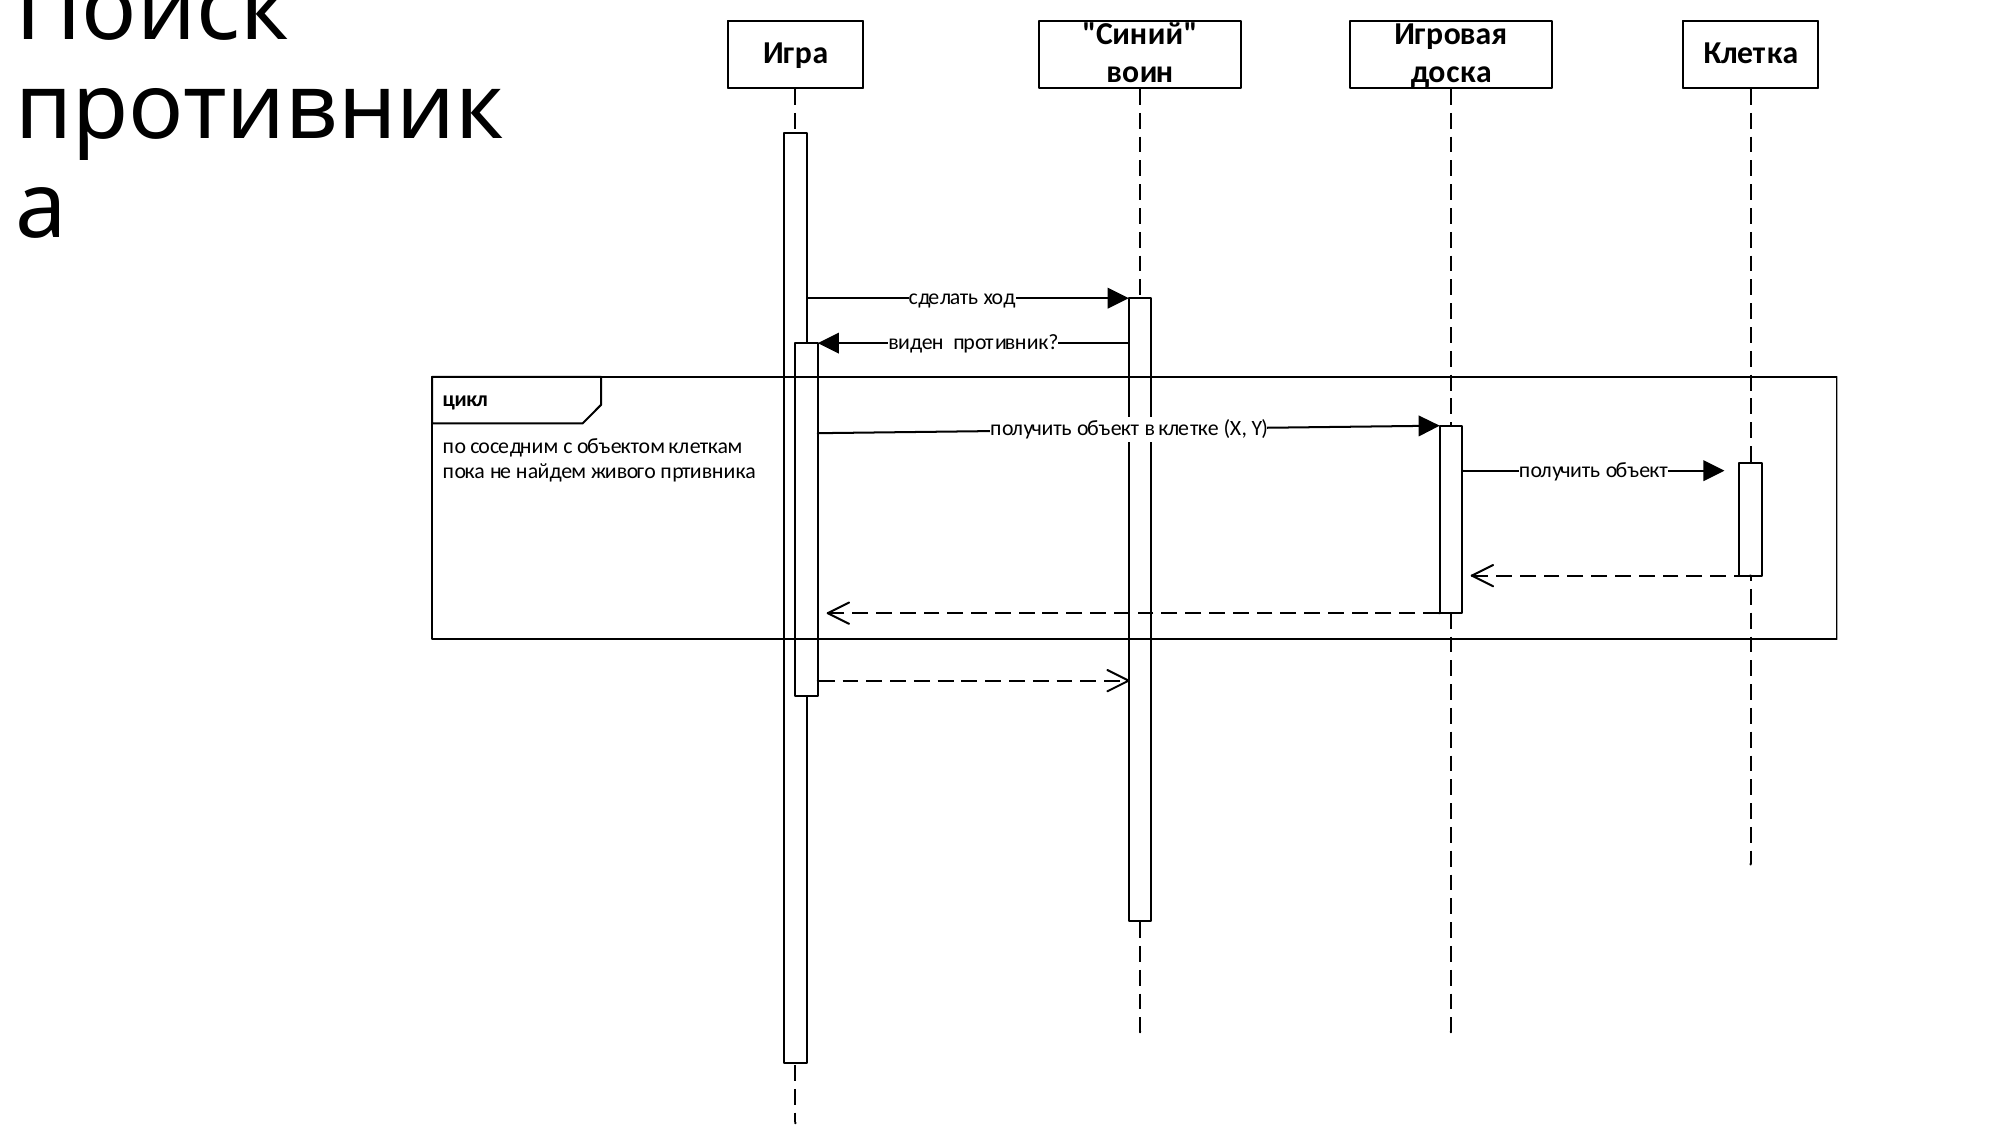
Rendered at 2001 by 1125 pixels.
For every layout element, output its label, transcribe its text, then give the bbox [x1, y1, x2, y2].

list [427, 3, 1838, 1125]
title Поиск противника [0, 0, 525, 218]
